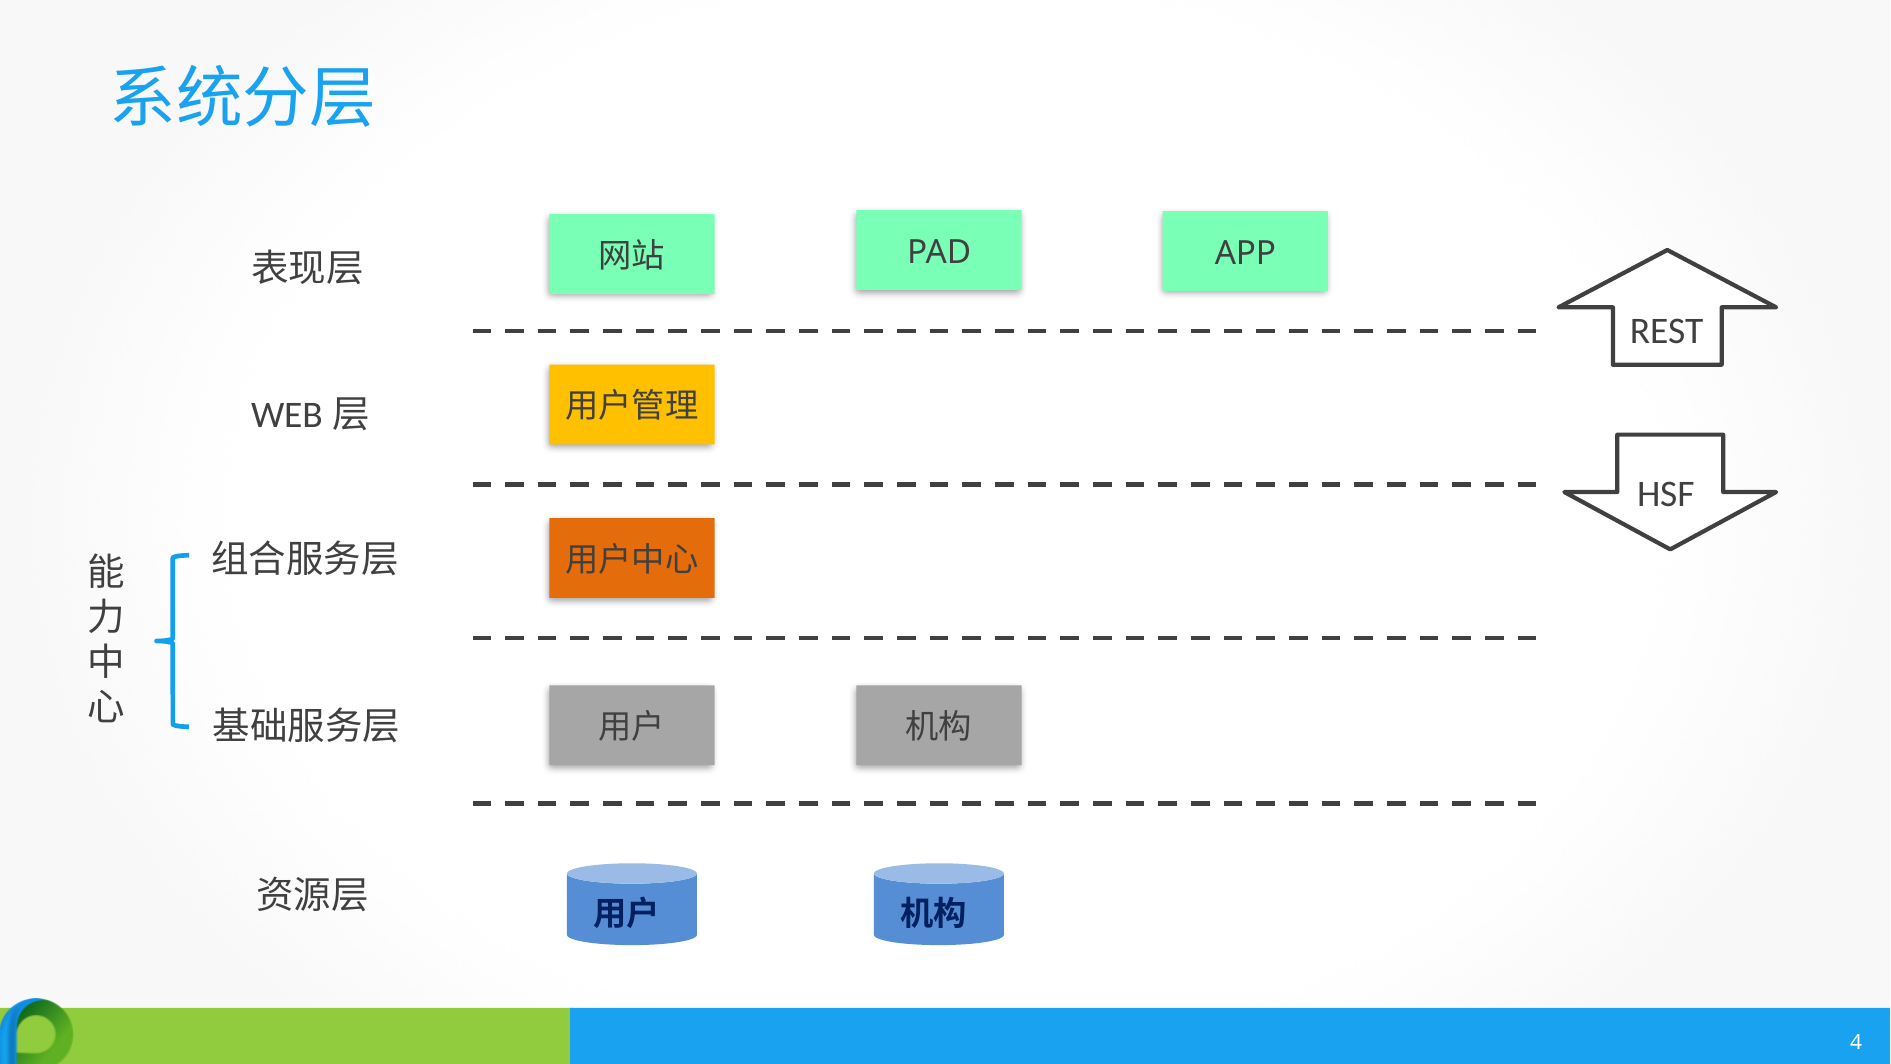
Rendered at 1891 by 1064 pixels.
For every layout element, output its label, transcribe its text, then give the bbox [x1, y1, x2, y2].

text_box [871, 861, 1006, 948]
text_box 能力中心 [72, 540, 134, 736]
text_box PAD [856, 209, 1022, 291]
text_box WEB层 [236, 382, 390, 442]
picture [0, 0, 1891, 1064]
text_box 资源层 [241, 863, 385, 923]
text_box 组合服务层 [196, 527, 430, 588]
title 系统分层 [94, 47, 1725, 132]
text_box [155, 554, 190, 728]
text_box 用户中心 [549, 517, 715, 599]
text_box REST [1615, 298, 1722, 359]
text_box 用户管理 [549, 364, 715, 445]
text_box [564, 861, 700, 948]
text_box APP [1162, 210, 1329, 292]
text_box [1556, 248, 1779, 367]
text_box 网站 [549, 213, 715, 295]
text_box 机构 [885, 884, 993, 940]
text_box 用户 [578, 884, 686, 940]
text_box HSF [1622, 461, 1725, 522]
text_box [1562, 432, 1779, 552]
text_box 用户 [549, 685, 715, 766]
text_box 基础服务层 [197, 694, 432, 755]
text_box 机构 [856, 685, 1022, 766]
text_box 表现层 [236, 236, 390, 297]
